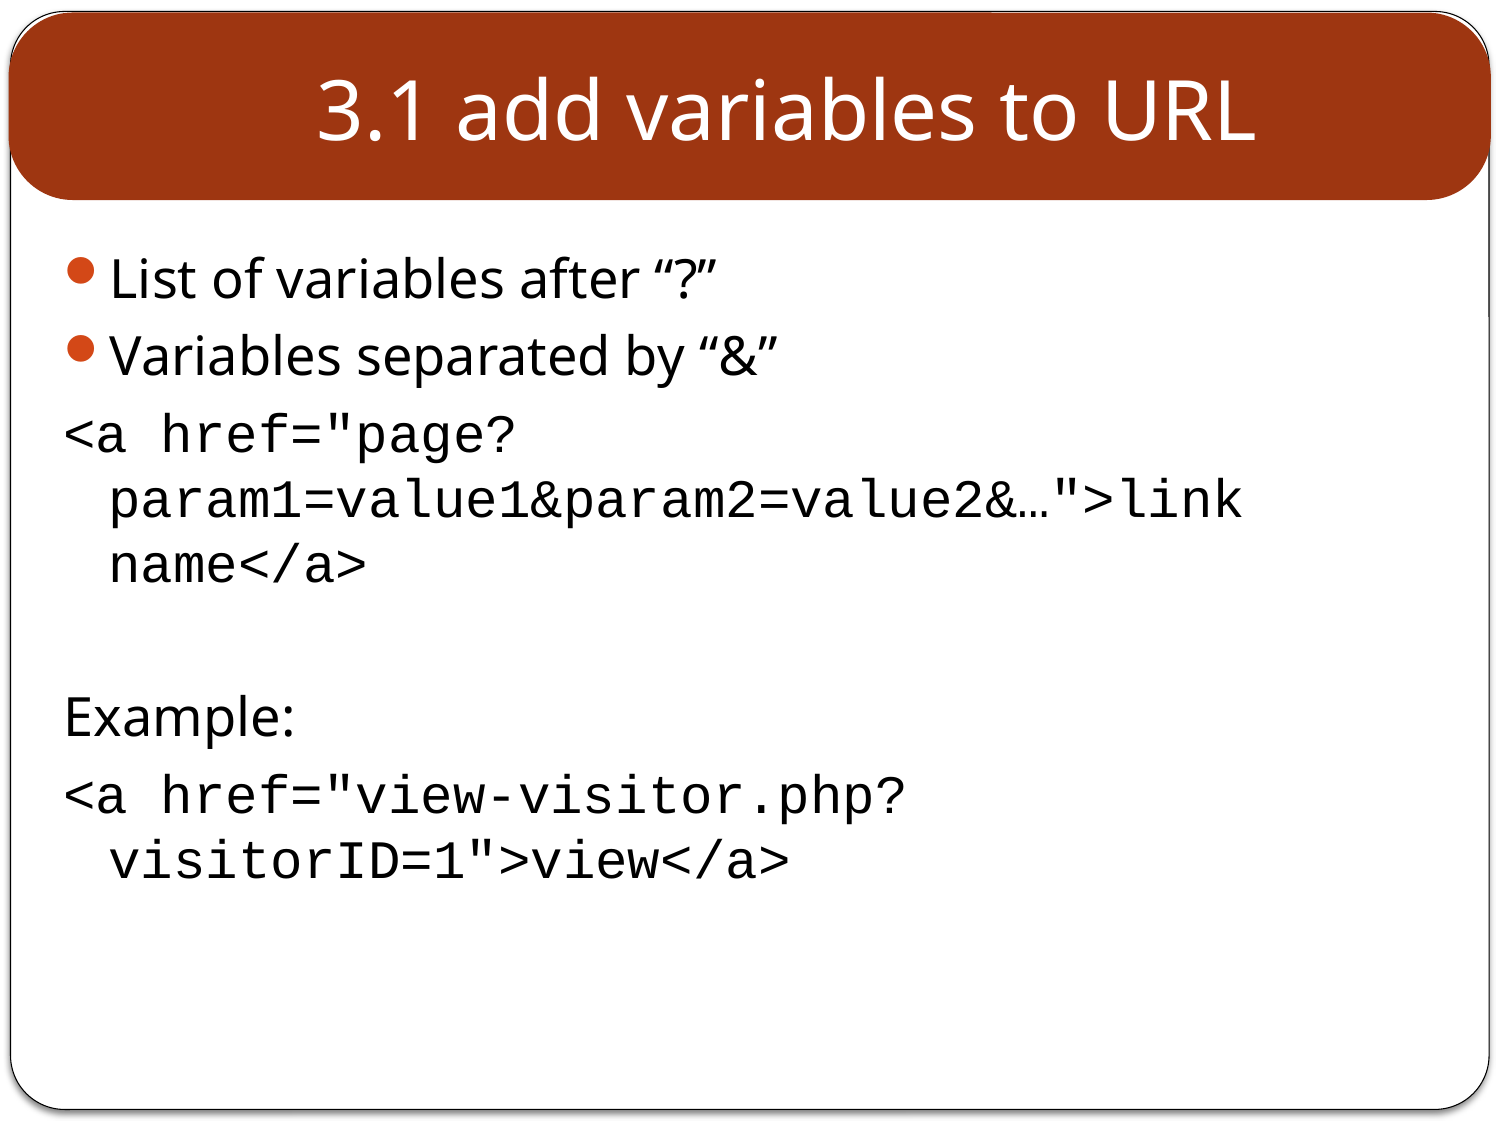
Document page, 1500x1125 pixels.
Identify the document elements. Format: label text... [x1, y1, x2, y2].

title 3.1 add variables to URL [150, 17, 1425, 205]
list List of variables after “?” Variables separated by “&” <a href="page?param1=value1&param2=value2&…">link name</a> Example: <a href="view-visitor.php?visitorID=1">view</a> [50, 237, 1463, 988]
